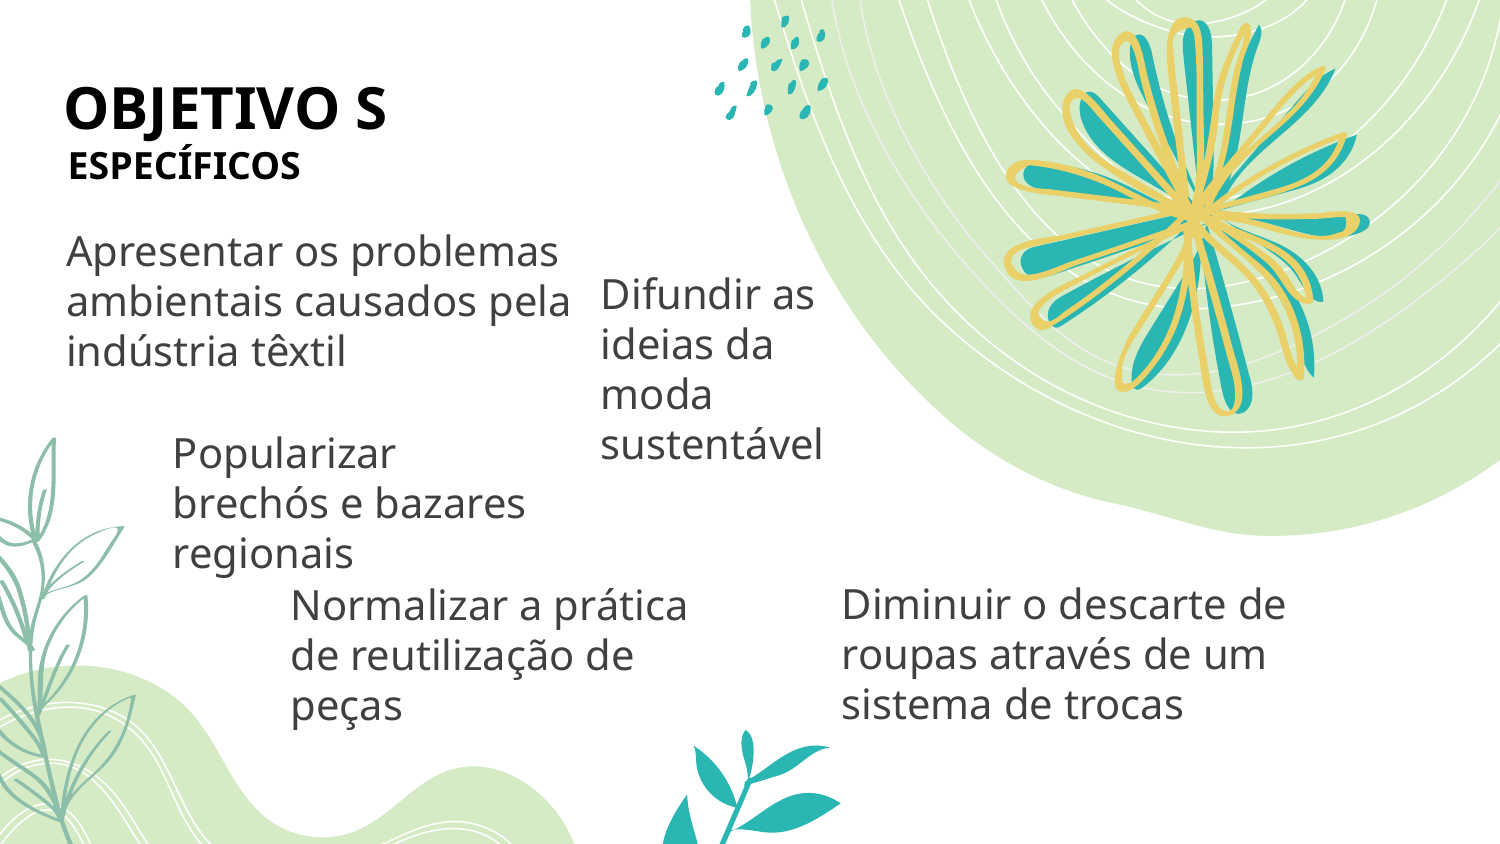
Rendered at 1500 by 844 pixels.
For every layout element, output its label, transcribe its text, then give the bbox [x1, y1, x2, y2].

text_box Apresentar os problemas ambientais causados pela indústria têxtil [51, 216, 596, 382]
text_box Normalizar a prática de reutilização de peças [275, 571, 722, 736]
text_box Popularizar brechós e bazares regionais [158, 419, 557, 585]
title OBJETIVO [48, 56, 373, 147]
text_box S [340, 56, 399, 127]
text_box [989, 16, 1371, 417]
text_box ESPECÍFICOS [48, 126, 321, 221]
text_box Difundir as ideias da moda sustentável [586, 260, 857, 475]
text_box Diminuir o descarte de roupas através de um sistema de trocas [826, 570, 1412, 736]
